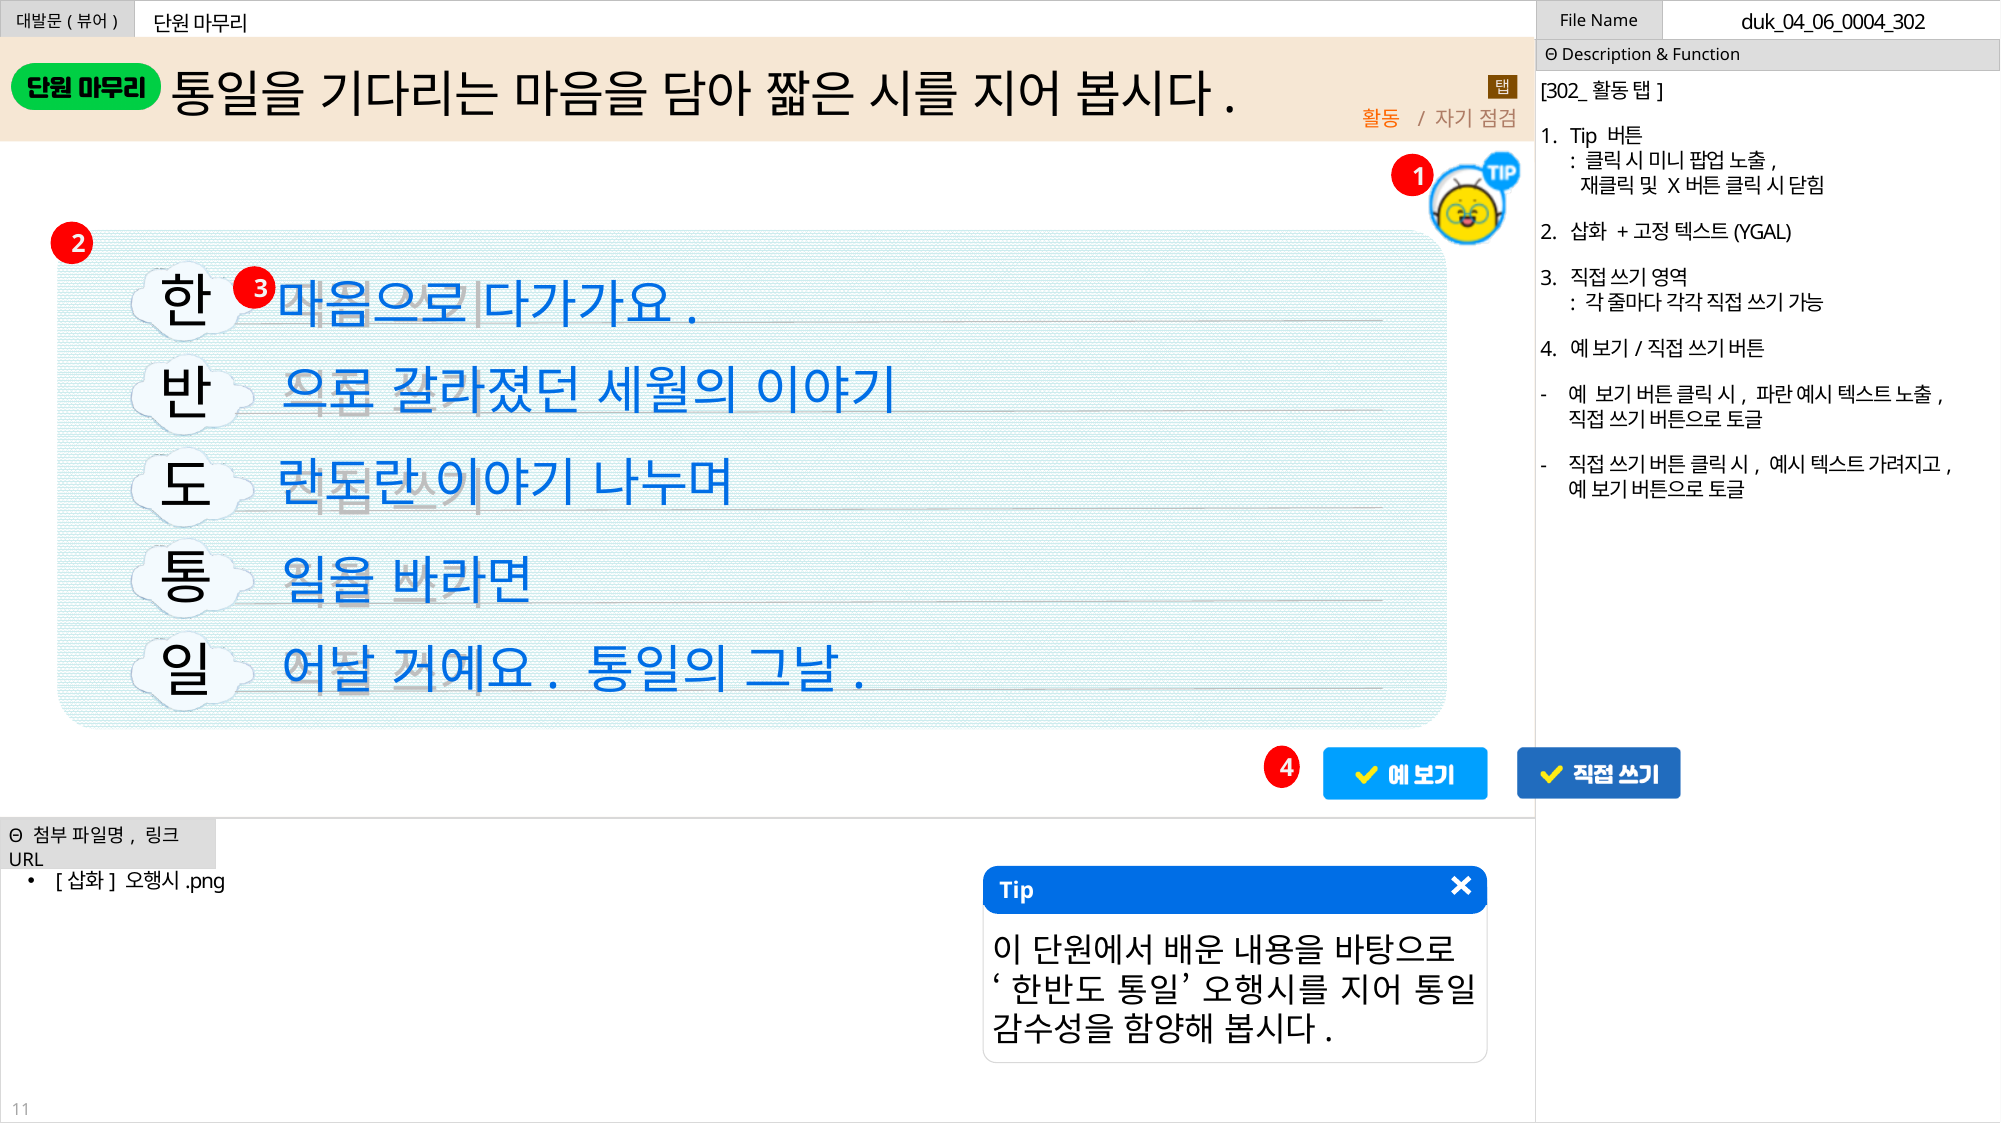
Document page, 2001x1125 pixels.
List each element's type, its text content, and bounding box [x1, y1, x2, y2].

list [302_활동 탭] Tip 버튼 : 클릭 시 미니 팝업 노출, 재클릭 및 X버튼 클릭 시 닫힘 삽화 +고정 텍스트(YGAL) 직접 쓰기 영역 : 각 줄마다 각각 직접 쓰기 가능 예 보기/직접 쓰기 버튼 예 보기 버튼 클릭 시, 파란 예시 텍스트 노출, 직접 쓰기 버튼으로 토글 직접 쓰기 버튼 클릭 시, 예시 텍스트 가려지고, 예 보기 버튼으로 토글 [1534, 71, 2000, 669]
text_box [57, 229, 1447, 730]
picture [1414, 142, 1533, 255]
text_box 2 [50, 221, 88, 259]
list 통일을 기다리는 마음을 담아 짧은 시를 지어 봅시다. [170, 46, 1511, 127]
list [삽화] 오행시.png [21, 857, 1518, 896]
text_box 1 [1391, 153, 1414, 197]
picture [1517, 747, 1681, 799]
list duk_04_06_0004_302 [1660, 0, 2000, 39]
list 활동 / 자기 점검 [995, 102, 1518, 137]
list 단원 마무리 [135, 0, 1535, 38]
text_box 4 [1263, 745, 1300, 789]
picture [11, 63, 161, 113]
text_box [983, 866, 1488, 1063]
picture [1323, 747, 1488, 800]
